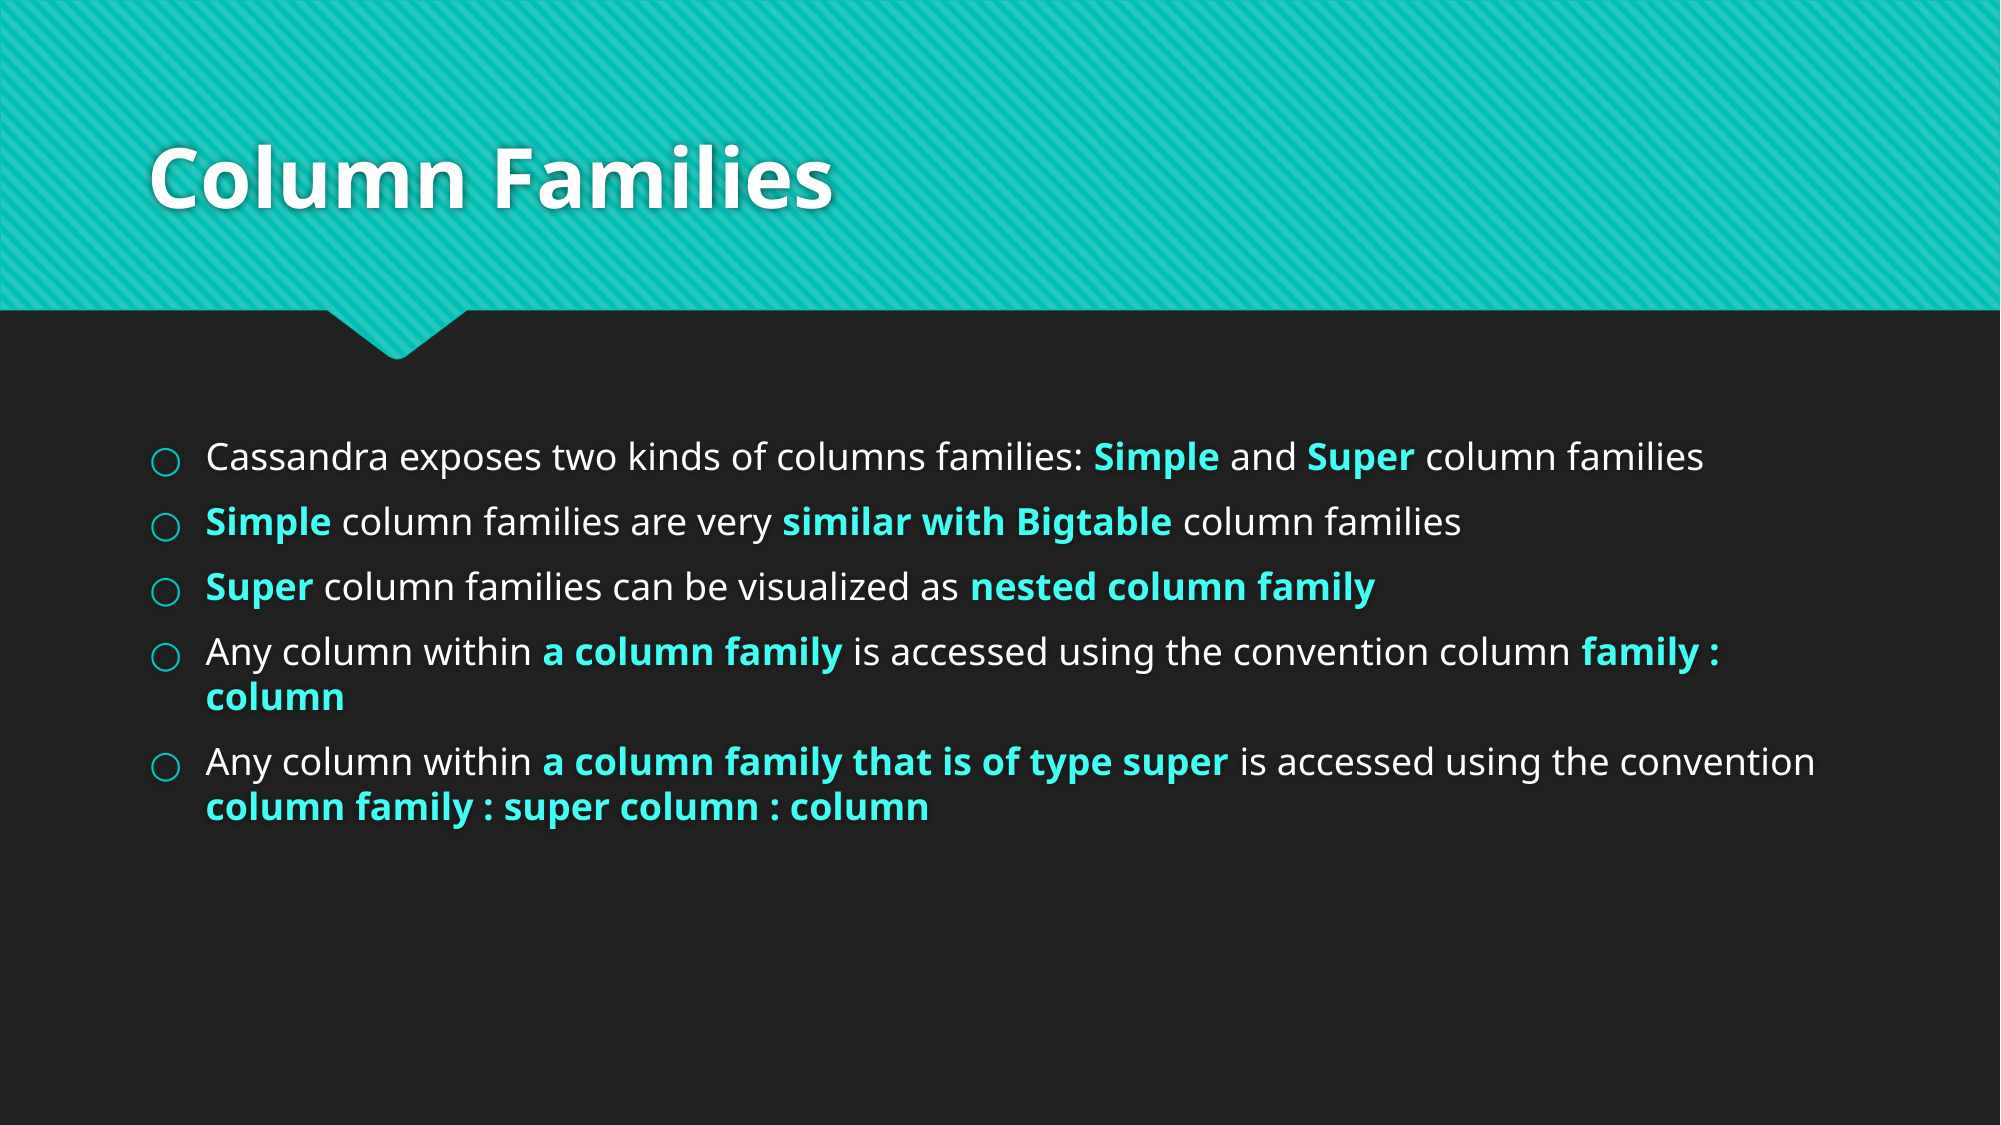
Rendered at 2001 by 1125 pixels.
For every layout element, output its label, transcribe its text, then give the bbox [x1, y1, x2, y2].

list Cassandra exposes two kinds of columns families: Simple and Super column families Simple column families are very similar with Bigtable column families Super column families can be visualized as nested column family Any column within a column family is accessed using the convention column family : column Any column within a column family that is of type super is accessed using the convention column family : super column : column [134, 364, 1866, 962]
title Column Families [132, 73, 1868, 233]
picture [1, 1, 1999, 357]
